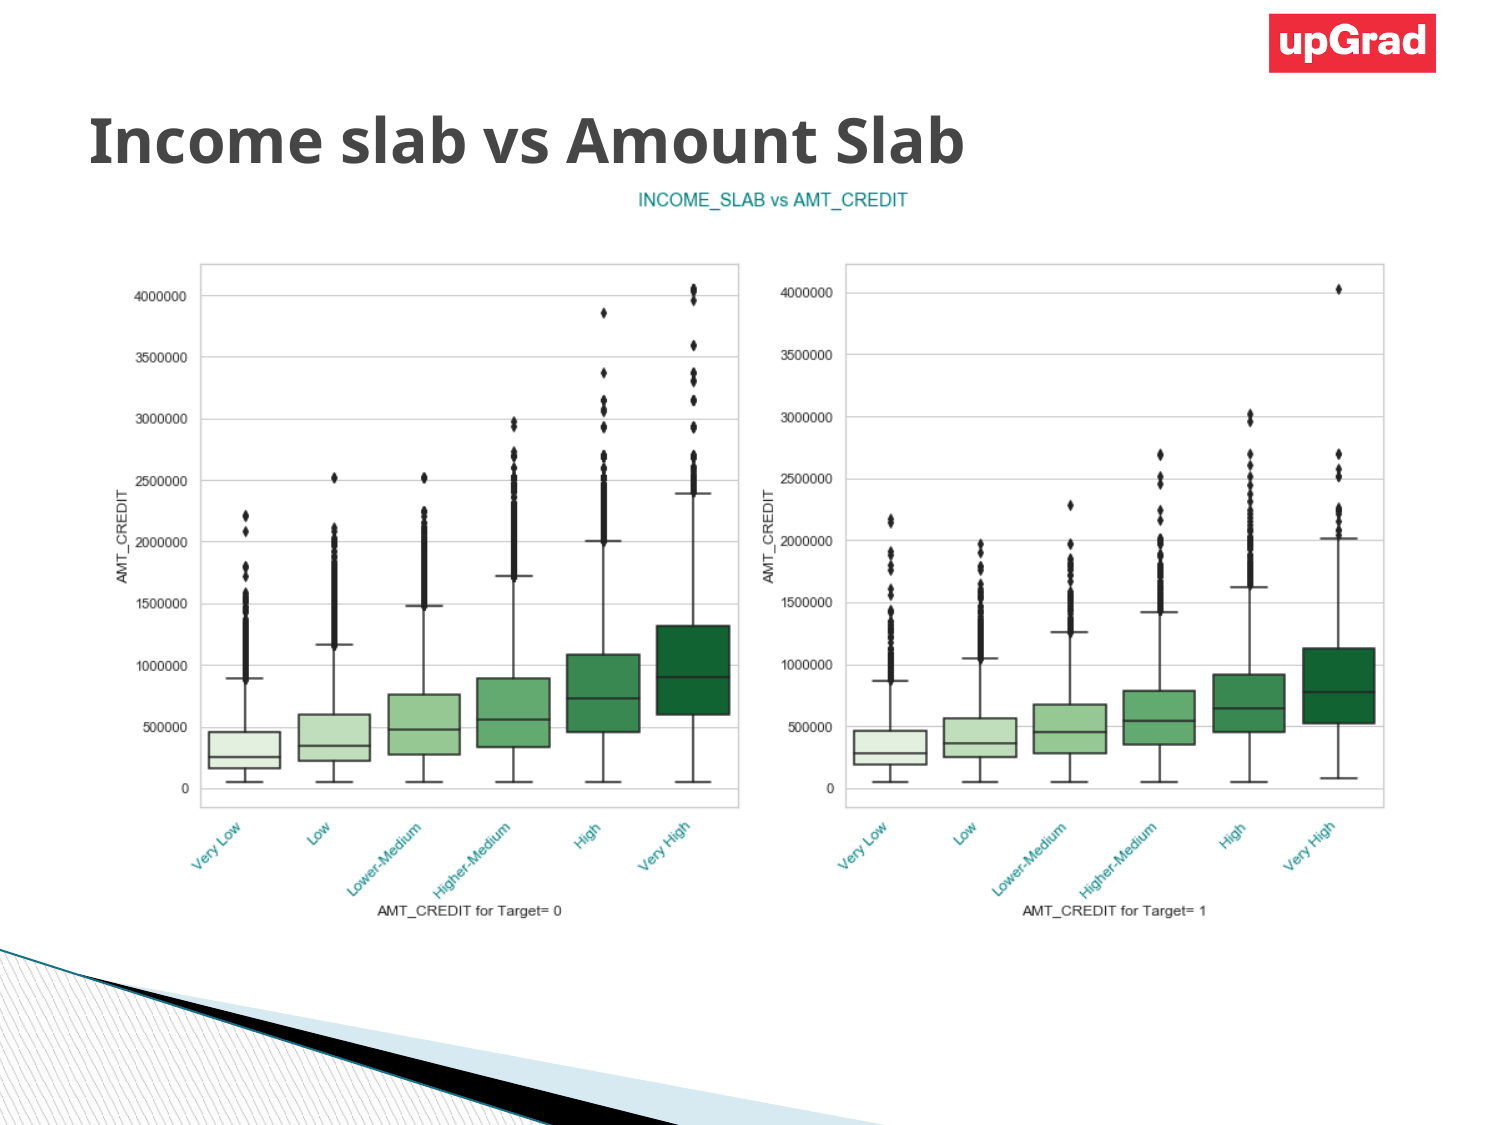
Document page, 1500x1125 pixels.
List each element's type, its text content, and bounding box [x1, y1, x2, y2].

picture [1269, 0, 1436, 87]
title Income slab vs Amount Slab [75, 45, 1425, 233]
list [107, 184, 1393, 928]
